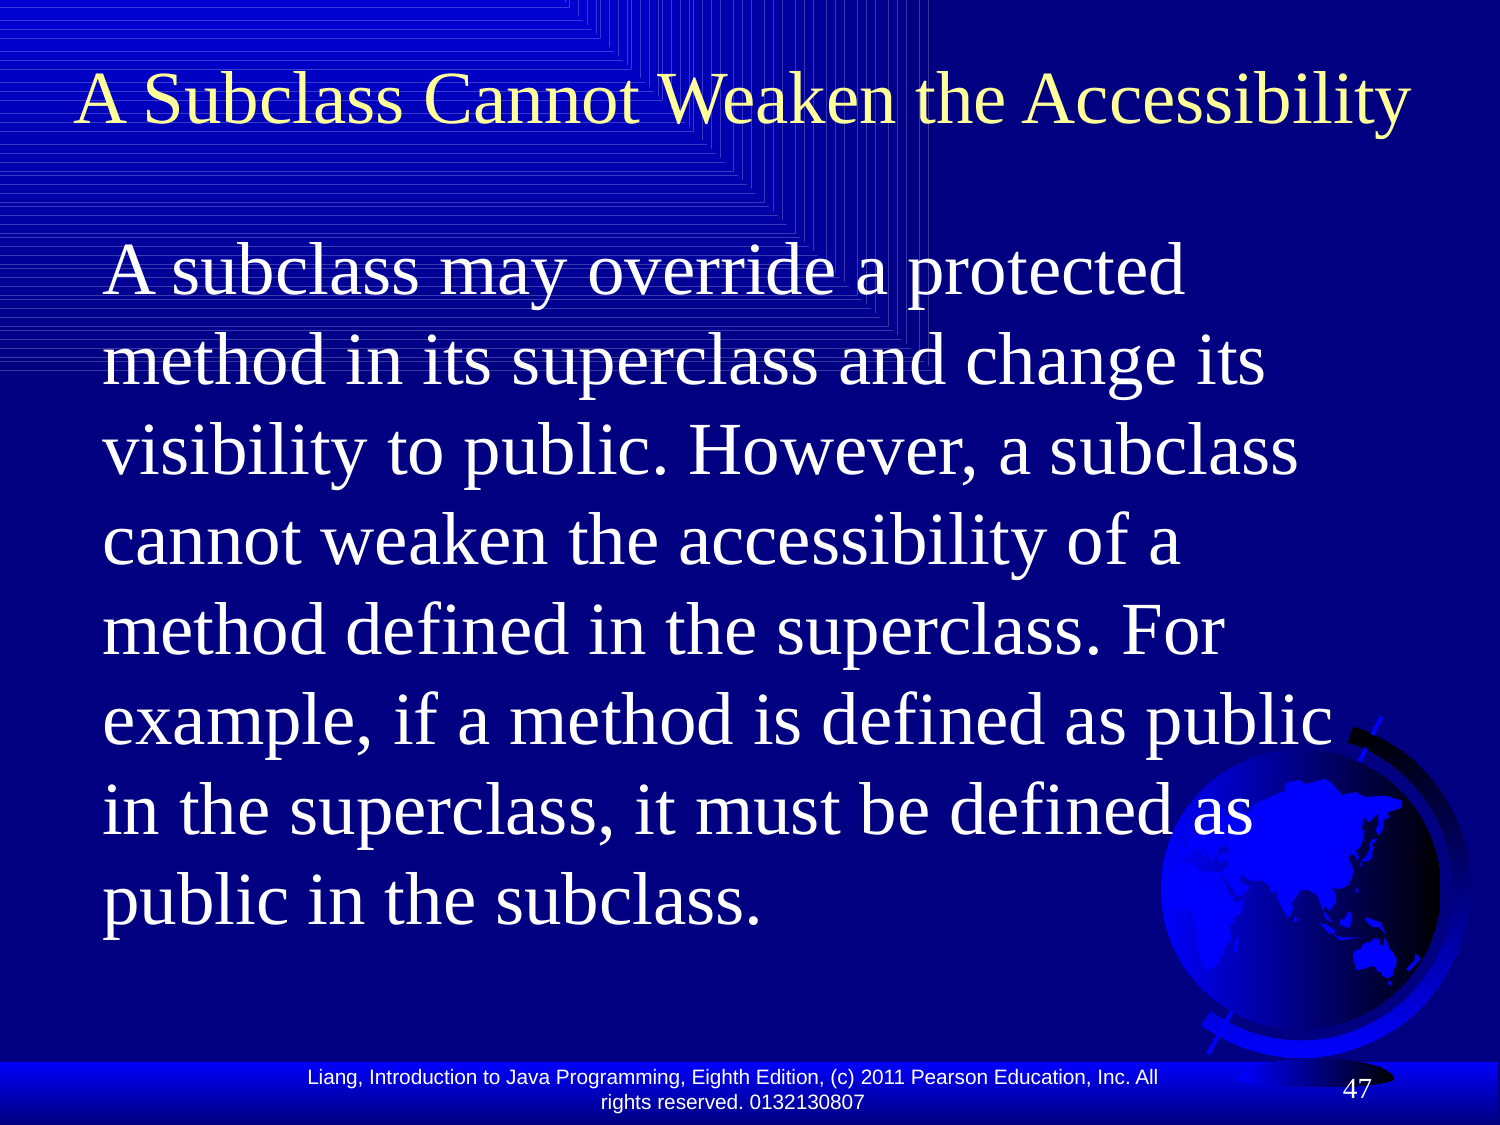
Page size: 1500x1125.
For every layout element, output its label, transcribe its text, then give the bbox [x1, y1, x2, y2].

title A Subclass Cannot Weaken the Accessibility [37, 37, 1451, 151]
slide_number 47 [1074, 1049, 1388, 1125]
text_box A subclass may override a protected method in its superclass and change its visibility to public. However, a subclass cannot weaken the accessibility of a method defined in the superclass. For example, if a method is defined as public in the superclass, it must be defined as public in the subclass. [87, 212, 1413, 948]
